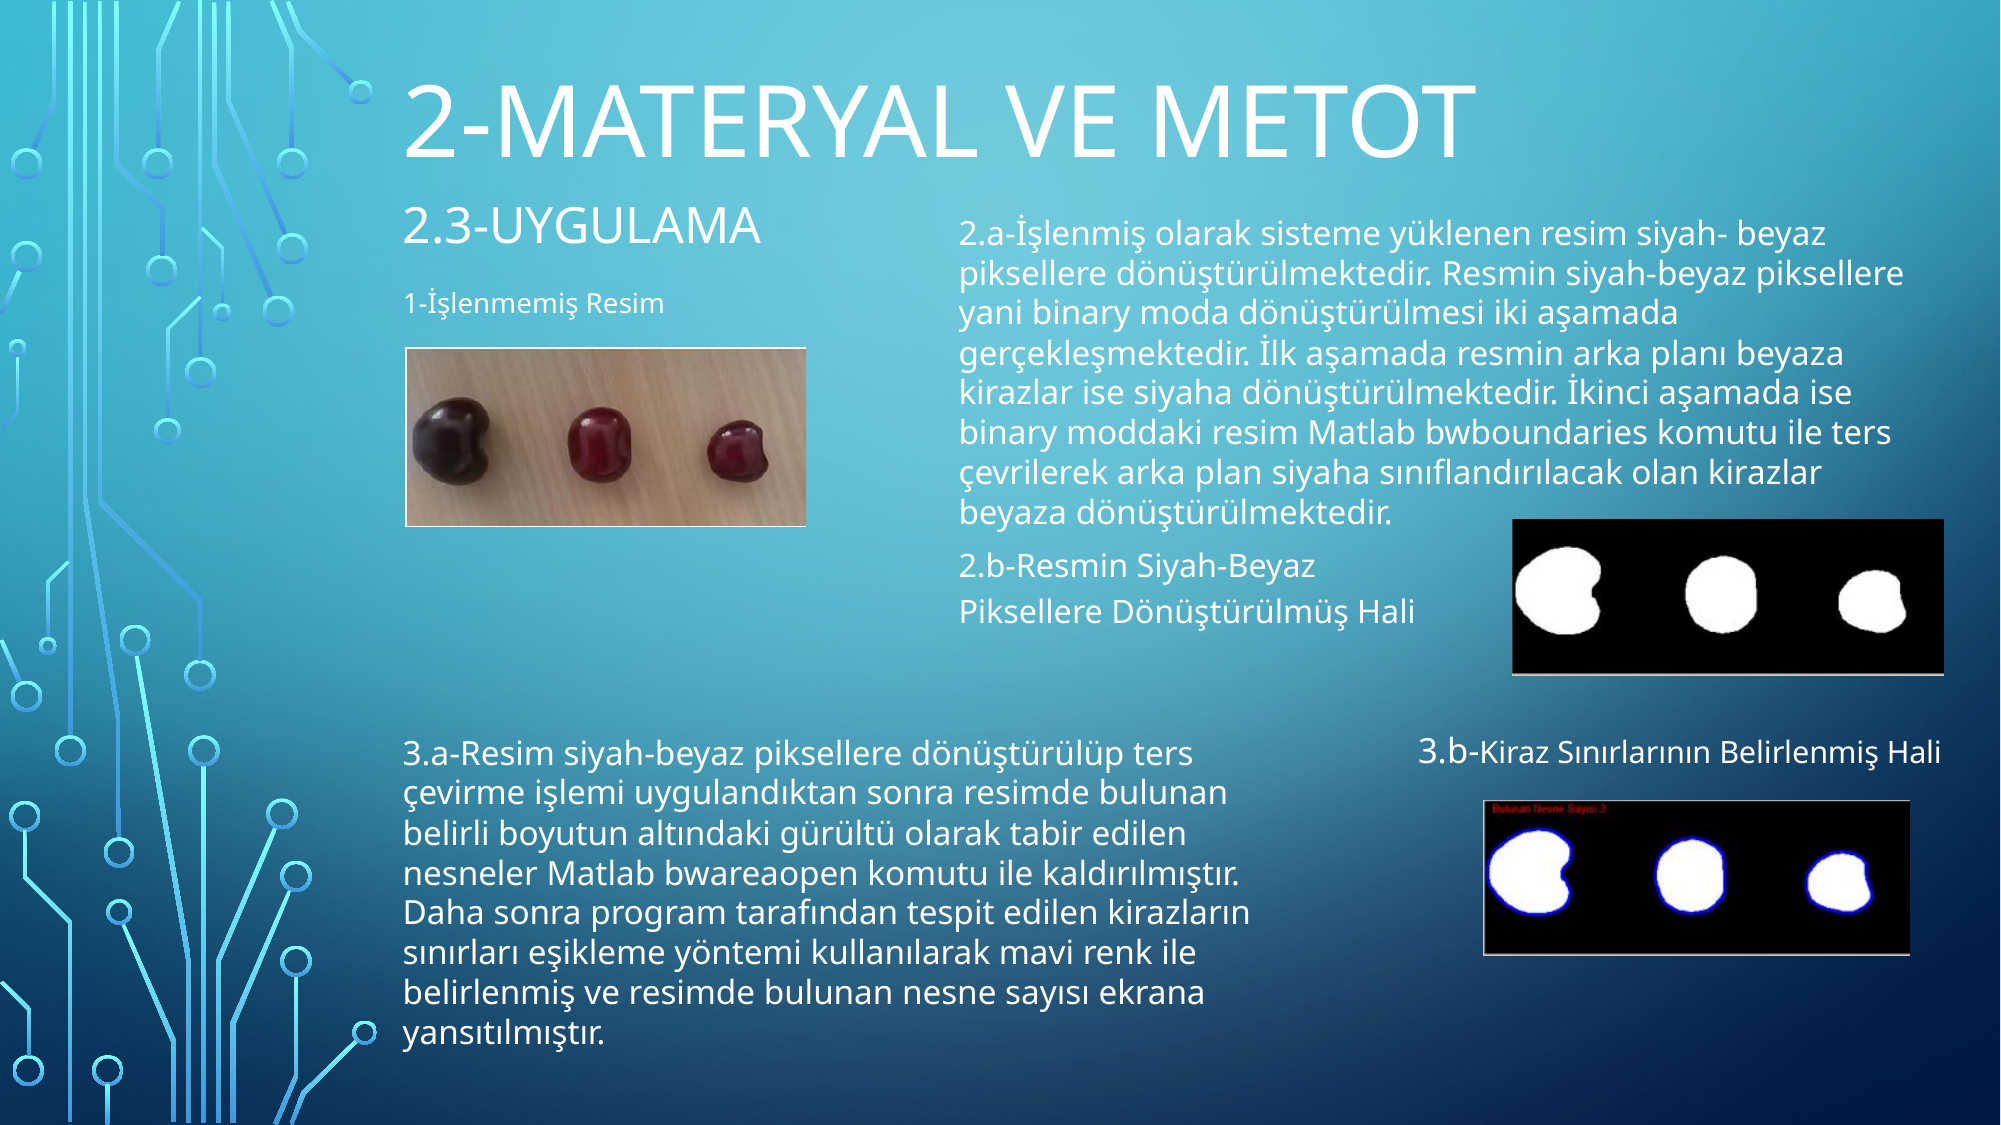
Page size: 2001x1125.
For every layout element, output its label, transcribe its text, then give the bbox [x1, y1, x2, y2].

text_box 2.a-İşlenmiş olarak sisteme yüklenen resim siyah- beyaz piksellere dönüştürülmektedir. Resmin siyah-beyaz piksellere yani binary moda dönüştürülmesi iki aşamada gerçekleşmektedir. İlk aşamada resmin arka planı beyaza kirazlar ise siyaha dönüştürülmektedir. İkinci aşamada ise binary moddaki resim Matlab bwboundaries komutu ile ters çevrilerek arka plan siyaha sınıflandırılacak olan kirazlar beyaza dönüştürülmektedir. [943, 204, 1944, 539]
text_box 2.3-UYGULAMA [387, 186, 1388, 262]
subtitle 1-İşlenmemiş Resim [387, 271, 710, 348]
text_box 3.b-Kiraz Sınırlarının Belirlenmiş Hali [1403, 713, 1970, 816]
text_box 3.a-Resim siyah-beyaz piksellere dönüştürülüp ters çevirme işlemi uygulandıktan sonra resimde bulunan belirli boyutun altındaki gürültü olarak tabir edilen nesneler Matlab bwareaopen komutu ile kaldırılmıştır. Daha sonra program tarafından tespit edilen kirazların sınırları eşikleme yöntemi kullanılarak mavi renk ile belirlenmiş ve resimde bulunan nesne sayısı ekrana yansıtılmıştır. [387, 724, 1315, 1059]
picture [1511, 519, 1944, 677]
text_box 2.b-Resmin Siyah-Beyaz Piksellere Dönüştürülmüş Hali [943, 530, 1482, 666]
picture [404, 347, 806, 527]
title 2-MATERYAL VE METOT [387, 25, 1831, 187]
picture [1482, 799, 1910, 956]
